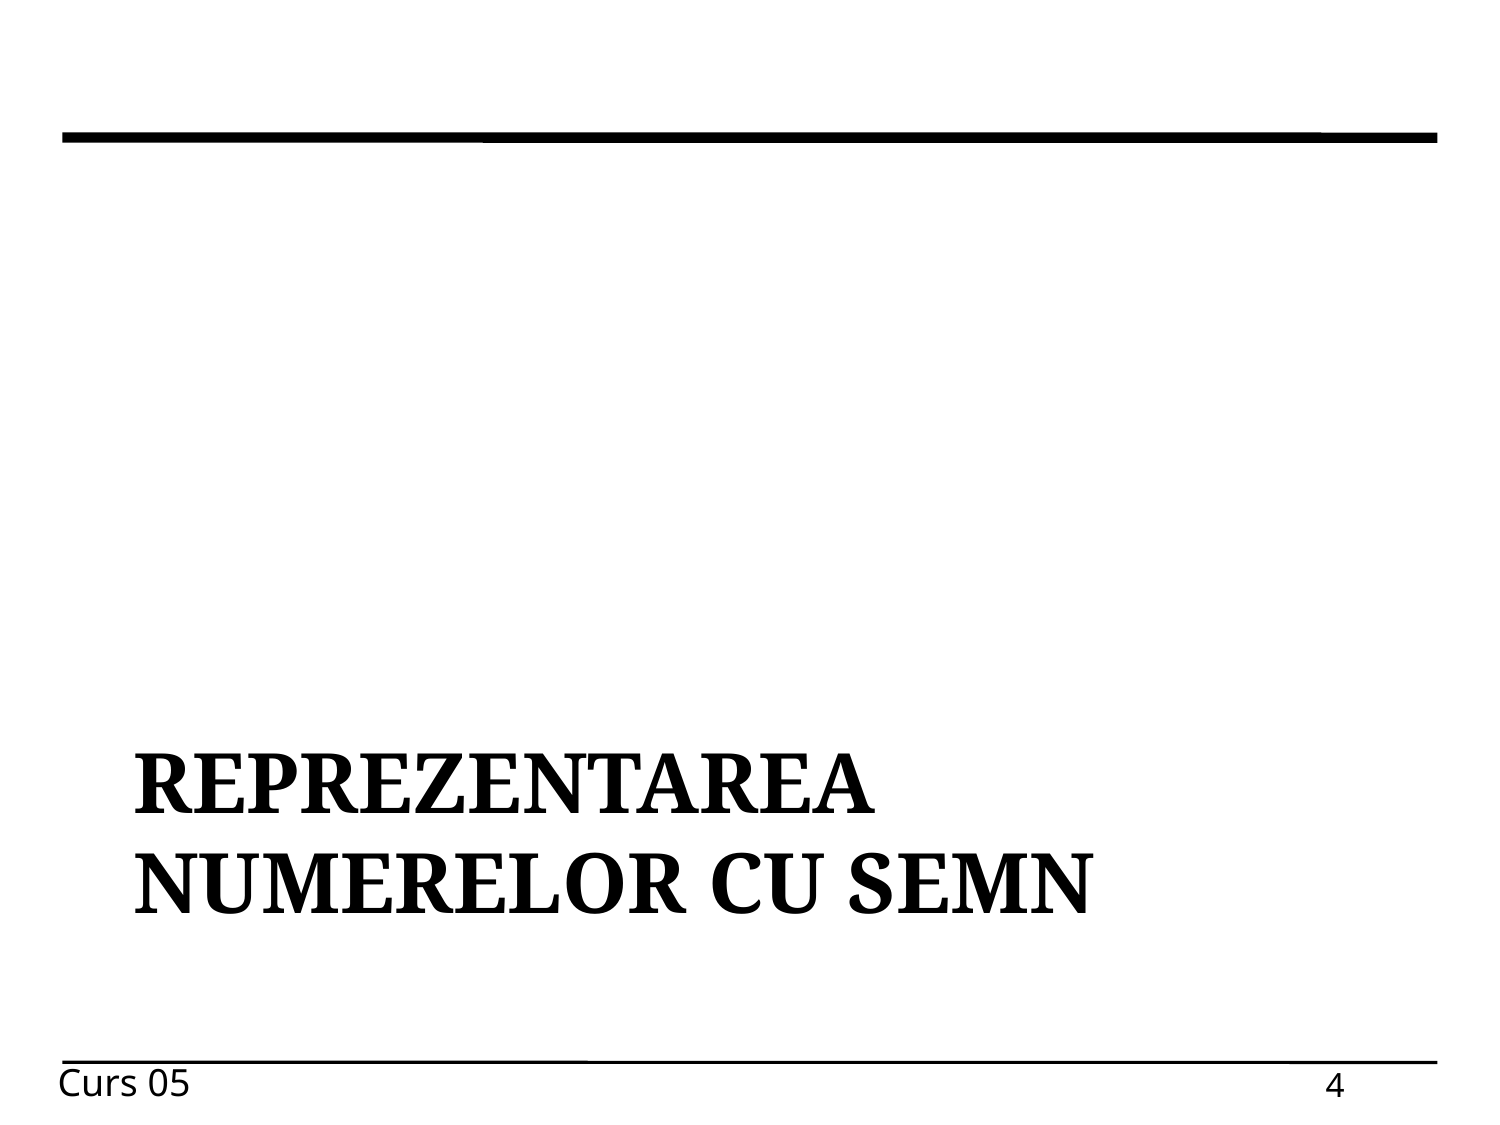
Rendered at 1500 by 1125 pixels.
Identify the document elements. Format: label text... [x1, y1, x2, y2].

title Reprezentarea numerelor cu semn [118, 722, 1394, 947]
